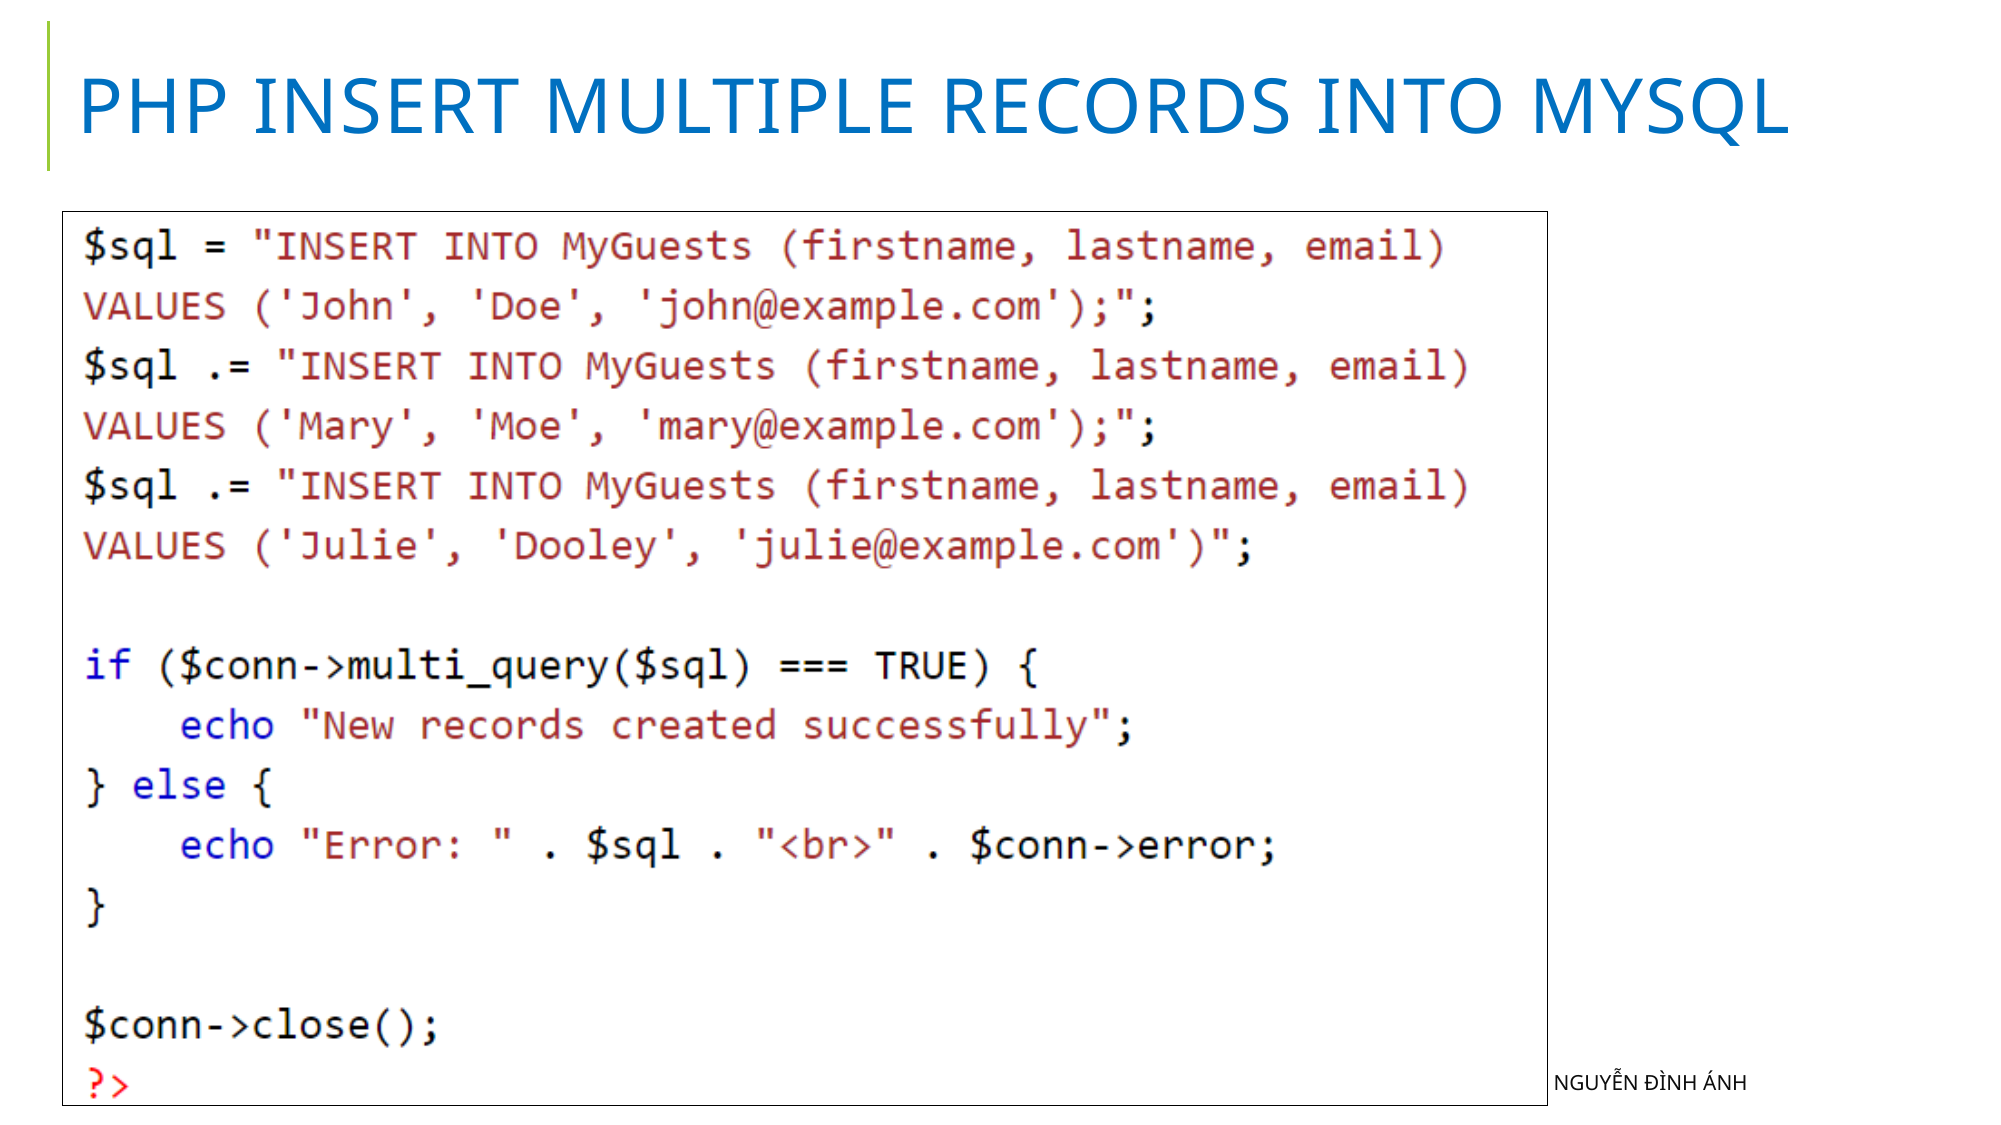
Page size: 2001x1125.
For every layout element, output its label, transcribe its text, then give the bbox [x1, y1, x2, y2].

picture [61, 211, 1548, 1106]
footer ThS. Nguyễn Đình Ánh [1553, 1061, 1763, 1107]
title PHP Insert Multiple Records Into MySQL [62, 44, 1834, 181]
